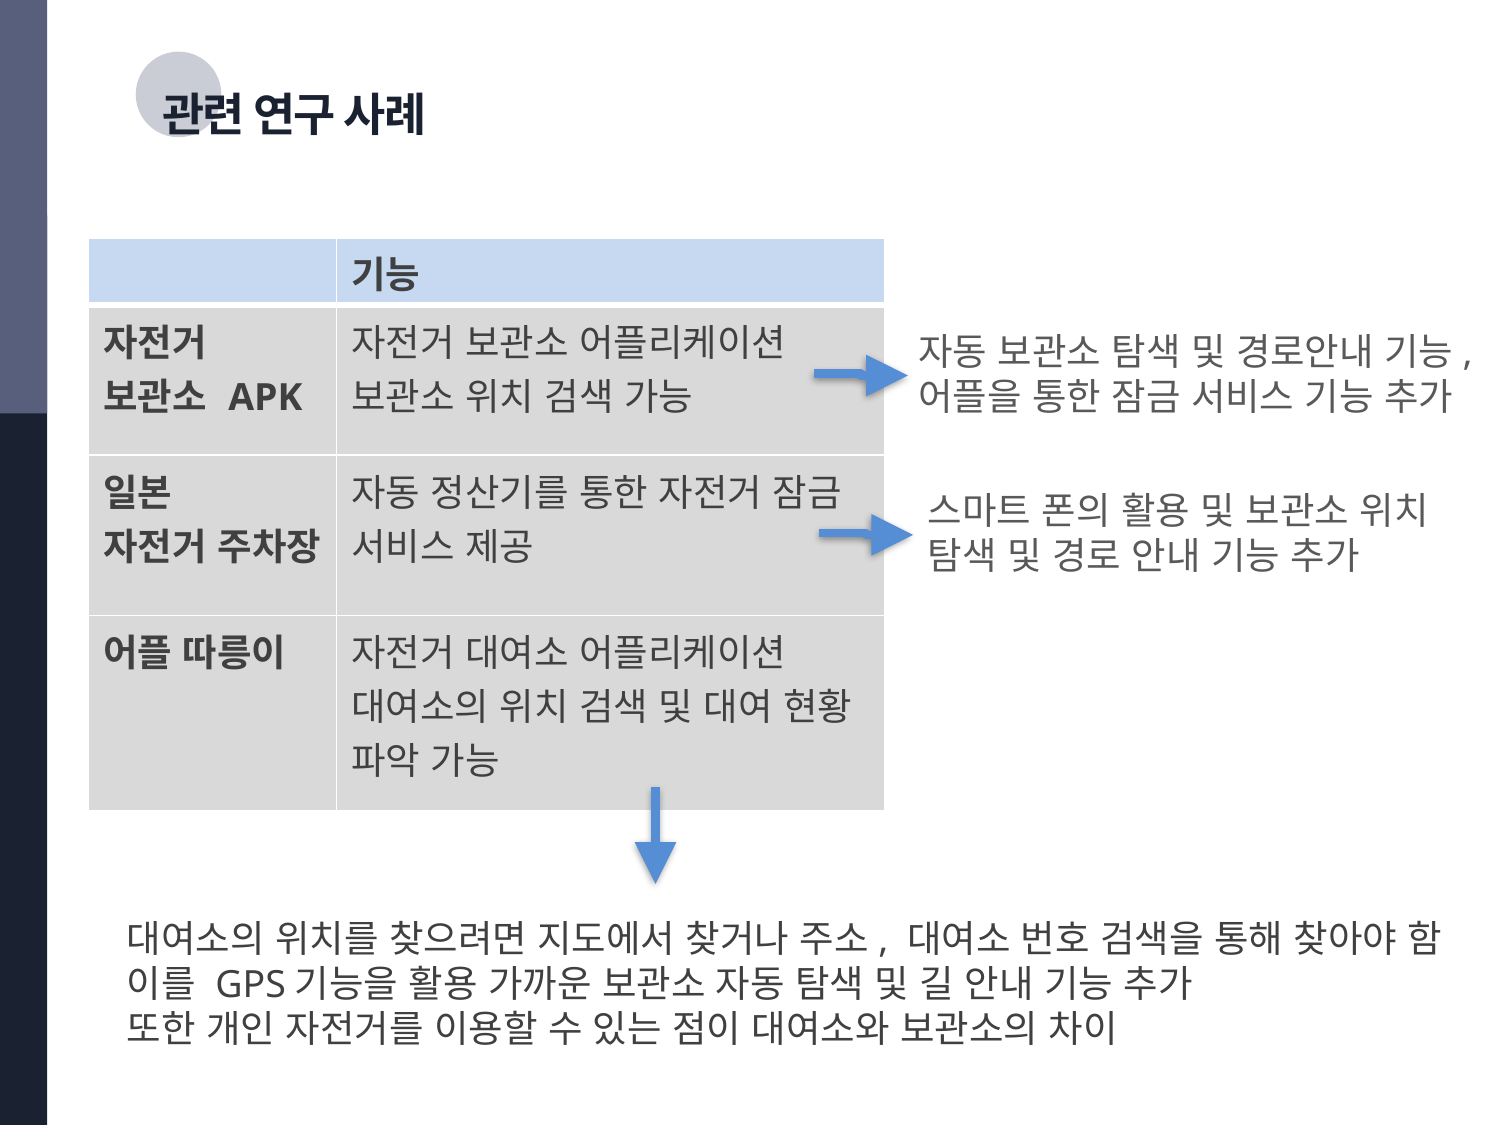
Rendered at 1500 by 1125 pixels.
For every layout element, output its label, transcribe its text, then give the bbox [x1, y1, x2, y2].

text_box 스마트 폰의 활용 및 보관소 위치 탐색 및 경로 안내 기능 추가 [913, 479, 1483, 585]
table_cell 자동 정산기를 통한 자전거 잠금 서비스 제공 [337, 456, 884, 615]
table_cell 자전거 보관소 어플리케이션 보관소 위치 검색 가능 [337, 308, 884, 454]
table_header 기능 [337, 239, 884, 302]
text_box 관련 연구 사례 [148, 78, 441, 148]
text_box [0, 415, 49, 1125]
table_cell 일본 자전거 주차장 [89, 456, 336, 615]
table_cell 자전거 대여소 어플리케이션 대여소의 위치 검색 및 대여 현황 파악 가능 [337, 616, 884, 810]
table_cell 자전거 보관소 APK [89, 308, 336, 454]
table_header [89, 239, 336, 302]
text_box [133, 49, 221, 128]
text_box 자동 보관소 탐색 및 경로안내 기능, 어플을 통한 잠금 서비스 기능 추가 [903, 320, 1483, 426]
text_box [818, 532, 914, 536]
text_box 대여소의 위치를 찾으려면 지도에서 찾거나 주소, 대여소 번호 검색을 통해 찾아야 함 이를 GPS기능을 활용 가까운 보관소 자동 탐색 및 길 안내 기능 추가 또한 개인 자전거를 이용할 수 있는 점이 대여소와 보관소의 차이 [112, 907, 1459, 1058]
text_box [0, 0, 49, 415]
table_cell 어플 따릉이 [89, 616, 336, 810]
